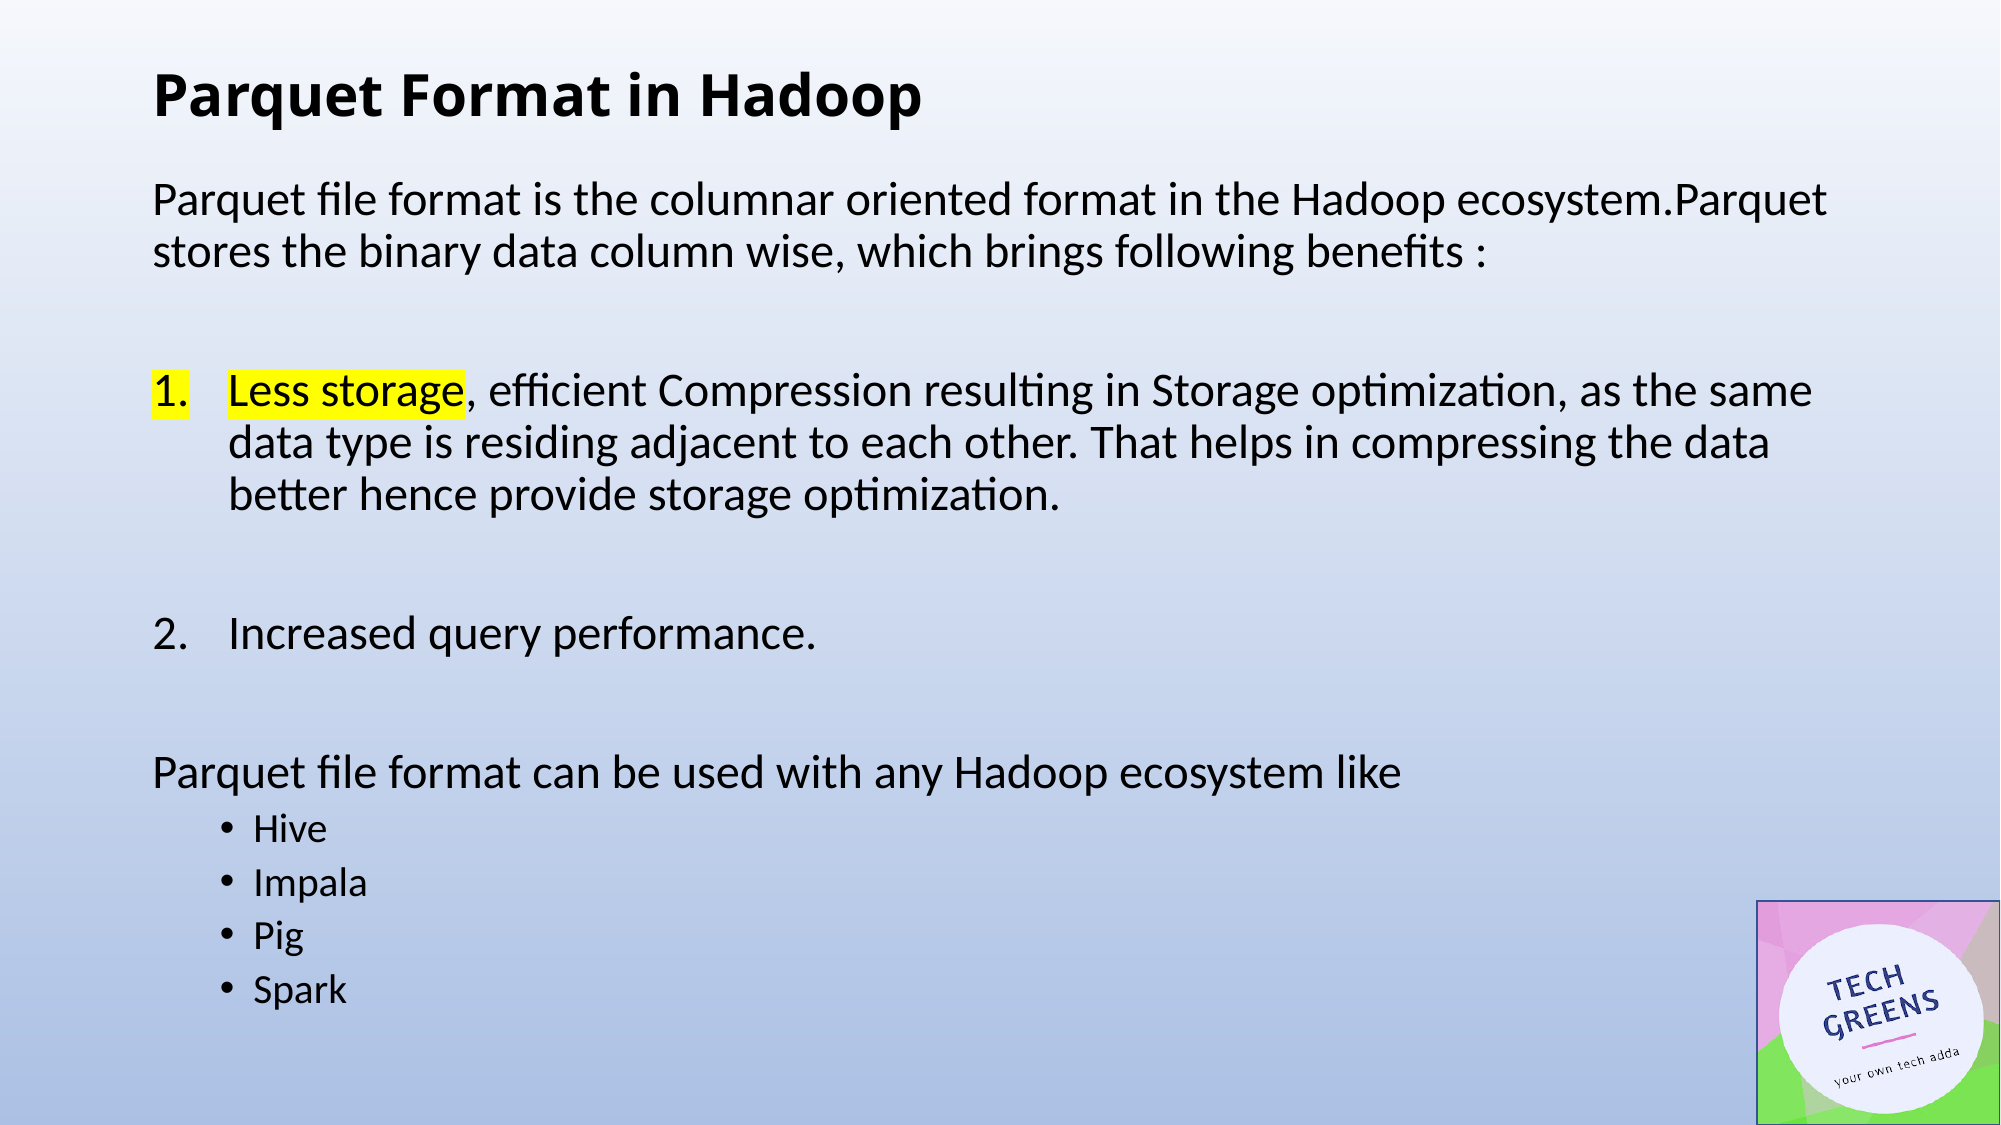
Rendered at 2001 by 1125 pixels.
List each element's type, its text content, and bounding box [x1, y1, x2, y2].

list Parquet file format is the columnar oriented format in the Hadoop ecosystem.Parquet stores the binary data column wise, which brings following benefits : Less storage, efficient Compression resulting in Storage optimization, as the same data type is residing adjacent to each other. That helps in compressing the data better hence provide storage optimization. Increased query performance. Parquet file format can be used with any Hadoop ecosystem like Hive Impala Pig Spark [137, 166, 1863, 1066]
title Parquet Format in Hadoop [137, 59, 1863, 135]
picture [1758, 902, 1999, 1124]
